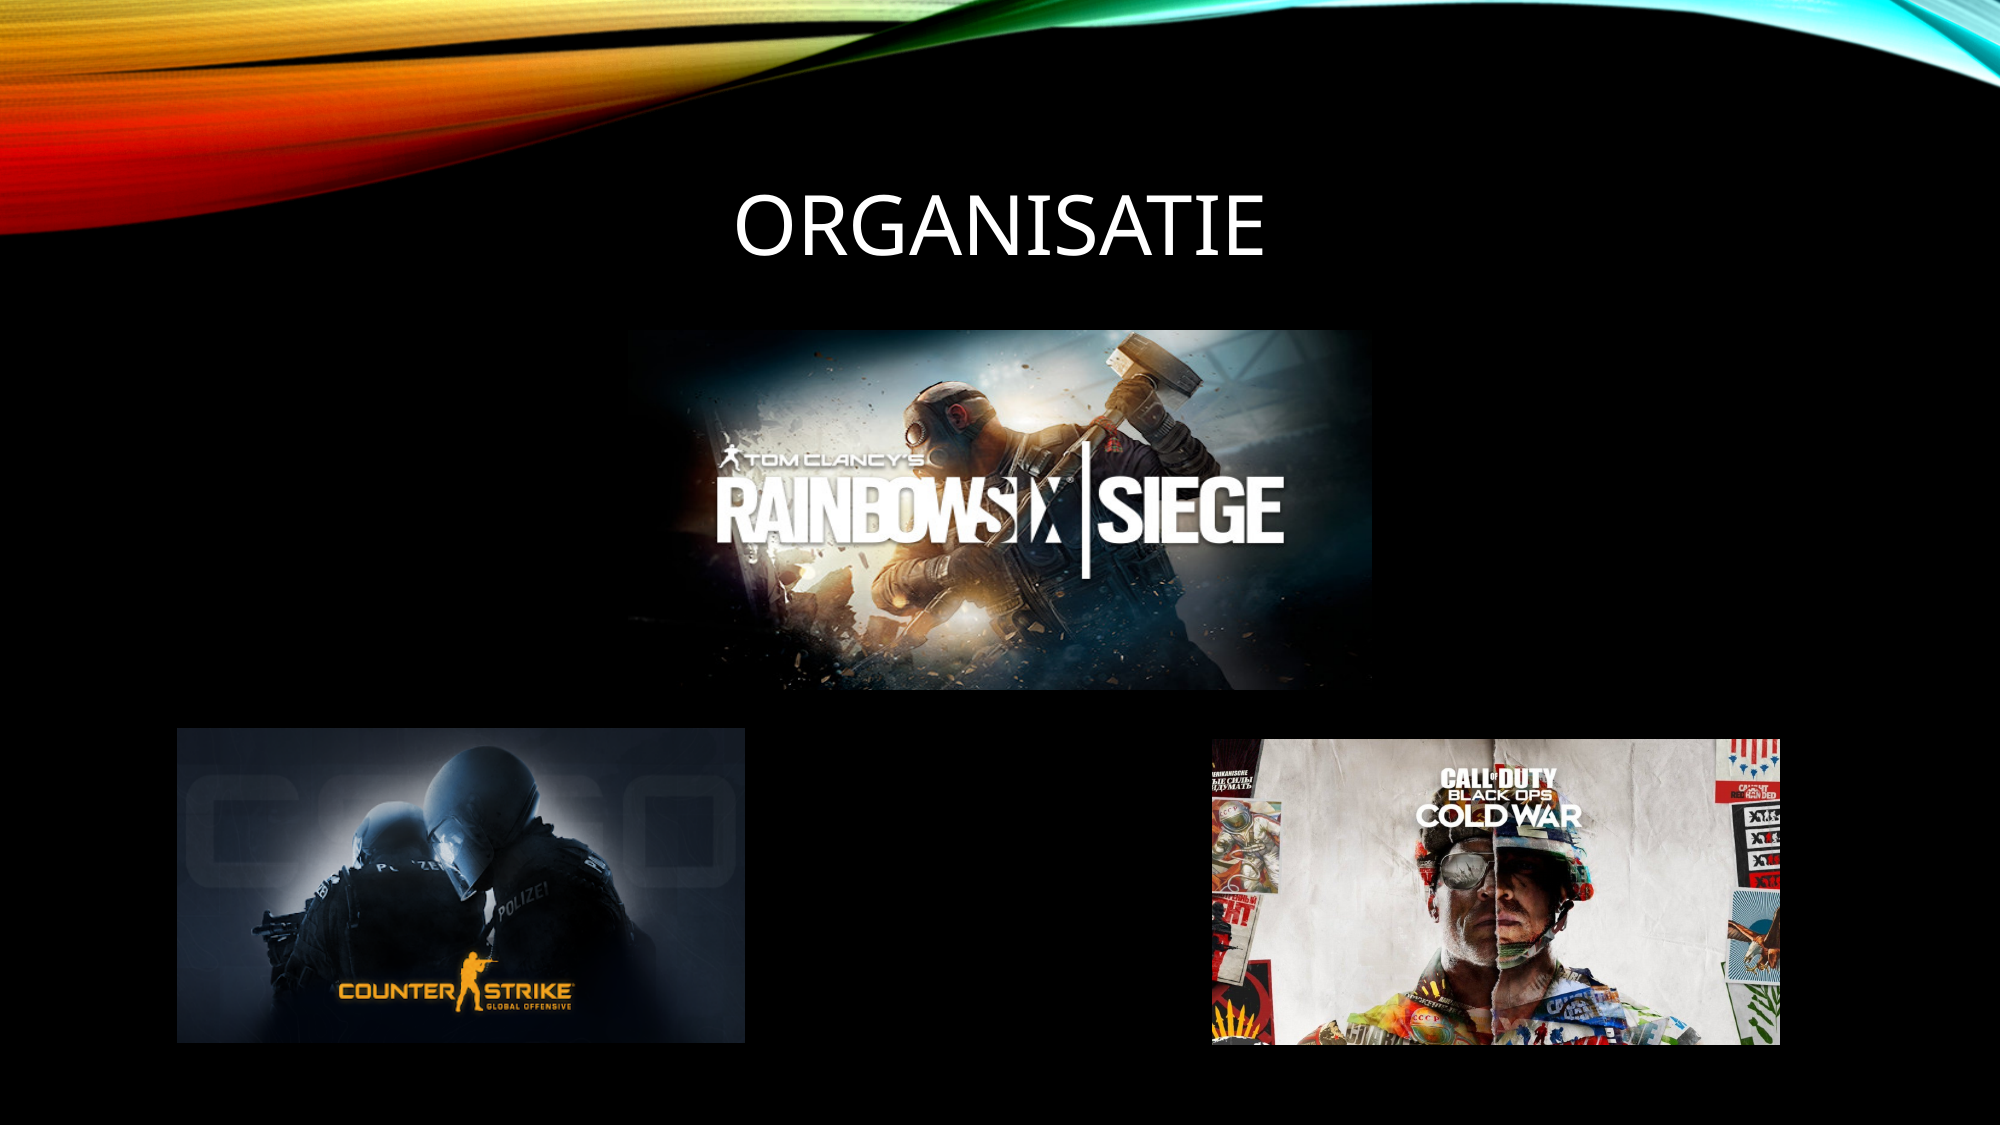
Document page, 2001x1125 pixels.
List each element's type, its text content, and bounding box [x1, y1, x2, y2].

picture [0, 0, 2000, 237]
title Organisatie [112, 119, 1888, 338]
picture [1211, 738, 1780, 1045]
picture [176, 728, 745, 1043]
picture [628, 330, 1372, 691]
